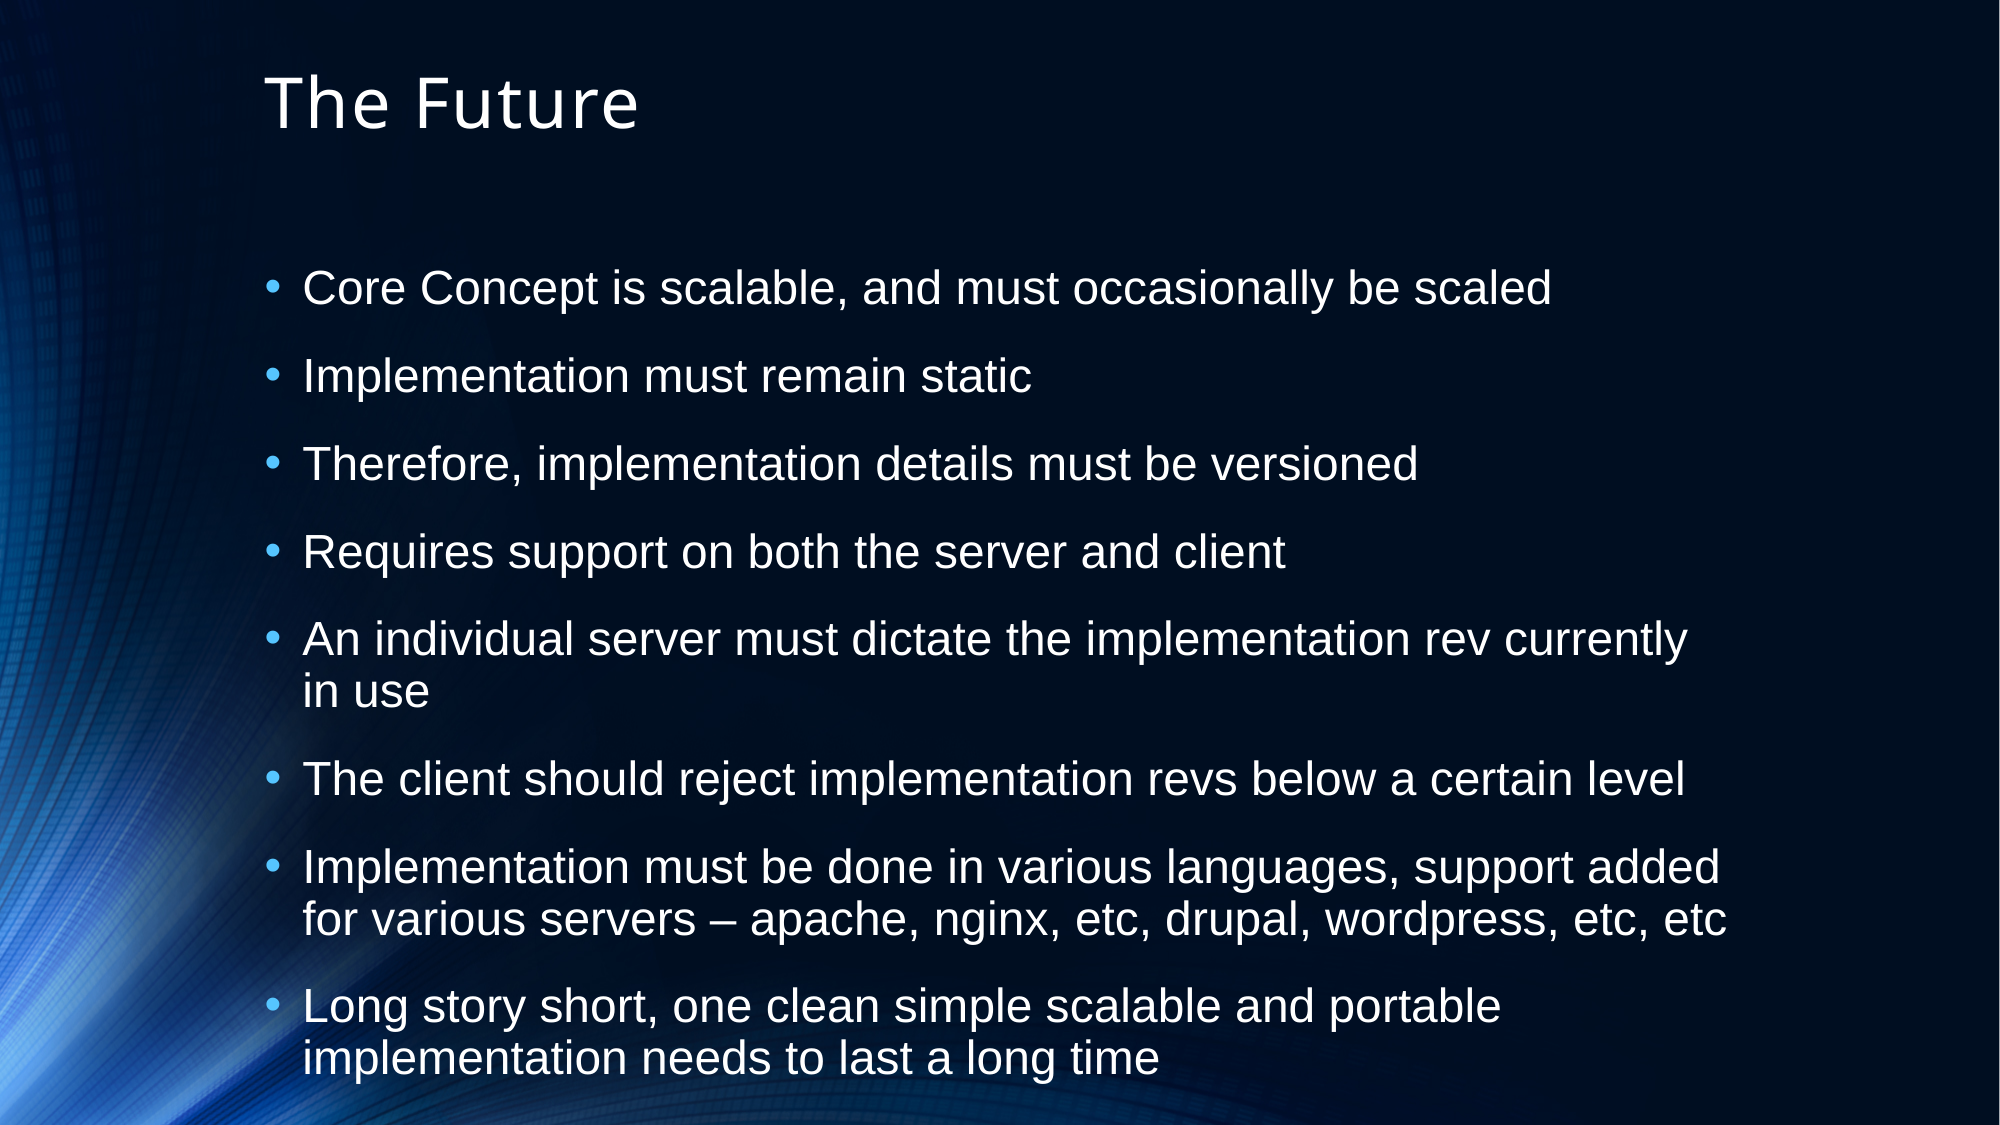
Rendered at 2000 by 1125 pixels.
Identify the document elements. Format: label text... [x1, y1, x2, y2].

picture [0, 0, 2000, 1125]
title The Future [249, 50, 1750, 150]
text_box Core Concept is scalable, and must occasionally be scaled Implementation must remain static Therefore, implementation details must be versioned Requires support on both the server and client An individual server must dictate the implementation rev currently in use The client should reject implementation revs below a certain level Implementation must be done in various languages, support added for various servers – apache, nginx, etc, drupal, wordpress, etc, etc Long story short, one clean simple scalable and portable implementation needs to last a long time [249, 162, 1749, 1125]
